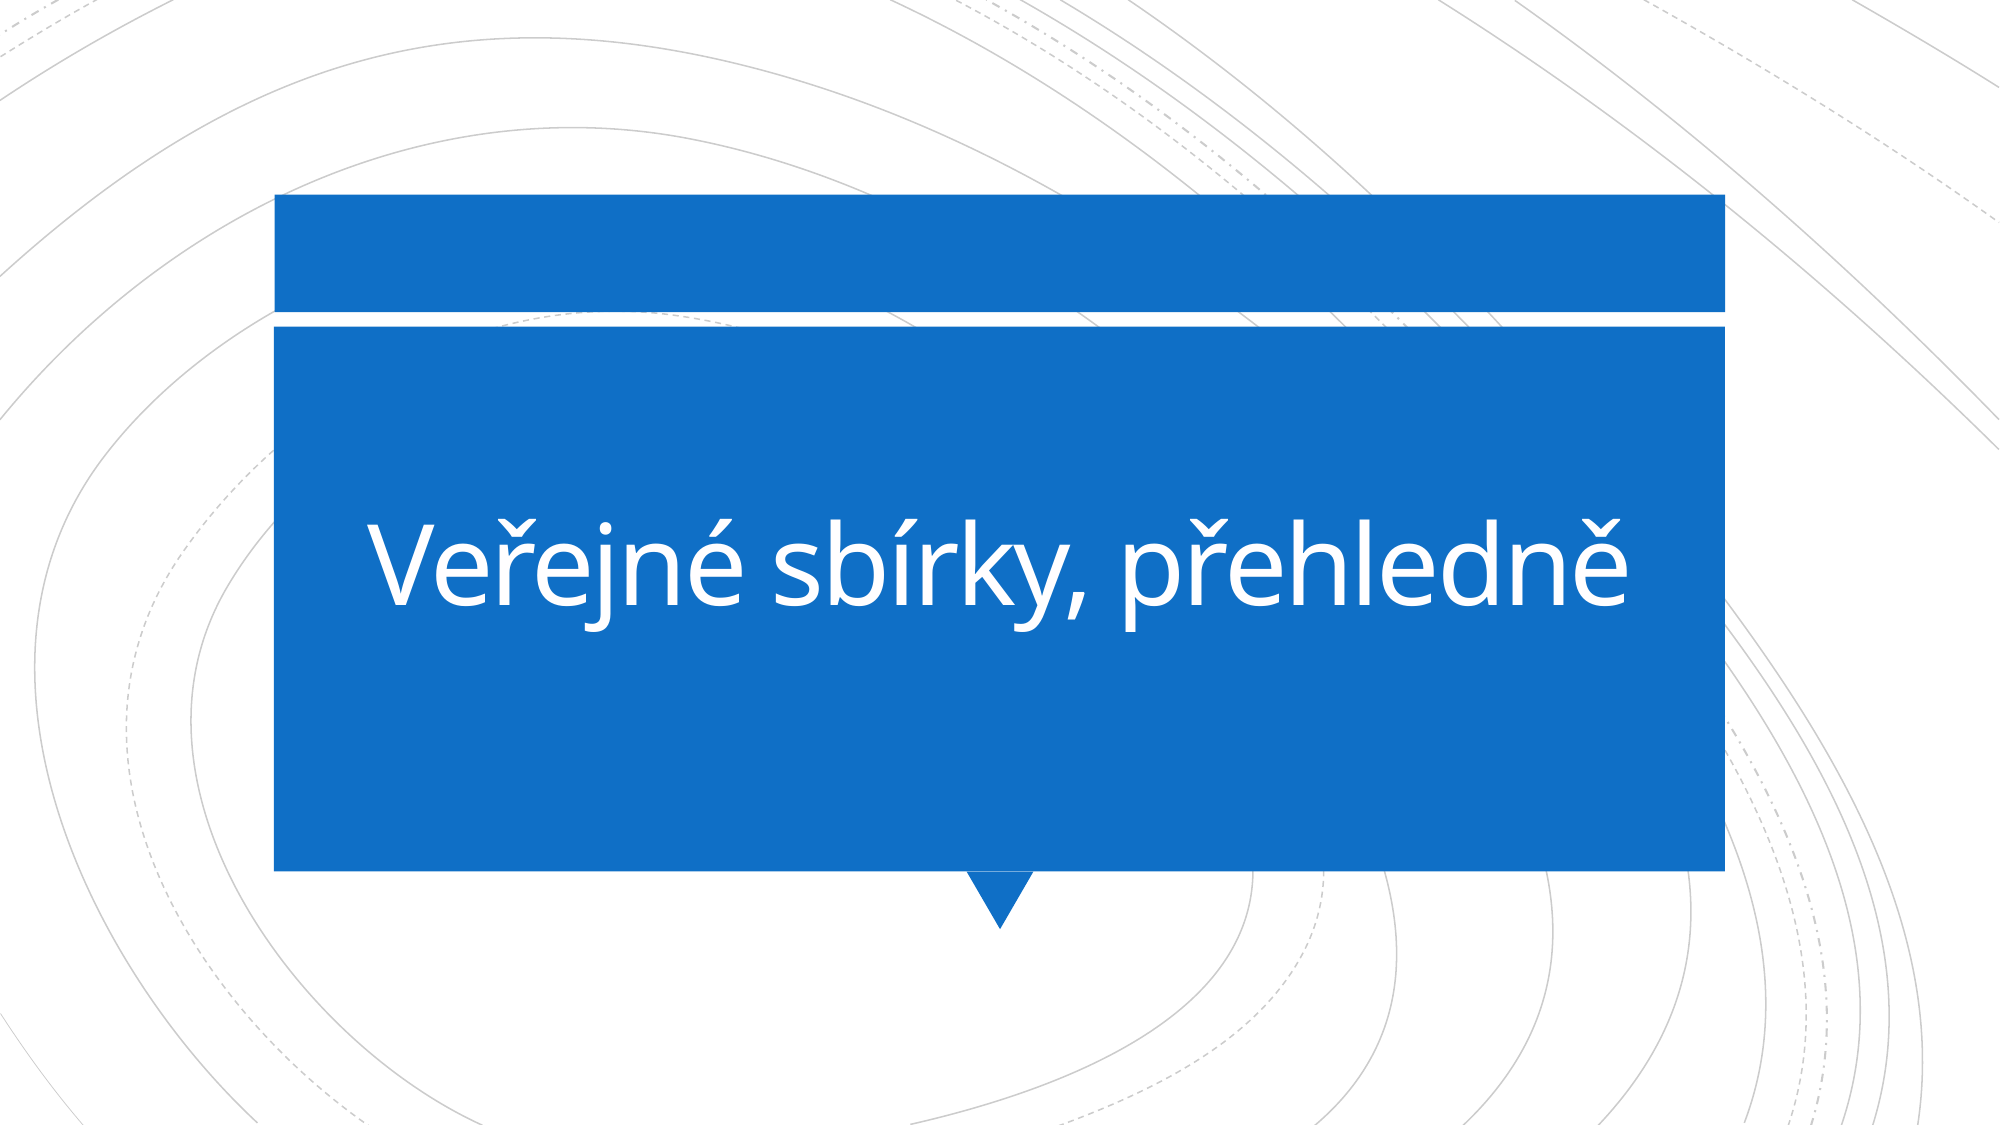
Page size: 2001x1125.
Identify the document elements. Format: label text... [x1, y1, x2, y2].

title Veřejné sbírky, přehledně [288, 340, 1713, 628]
